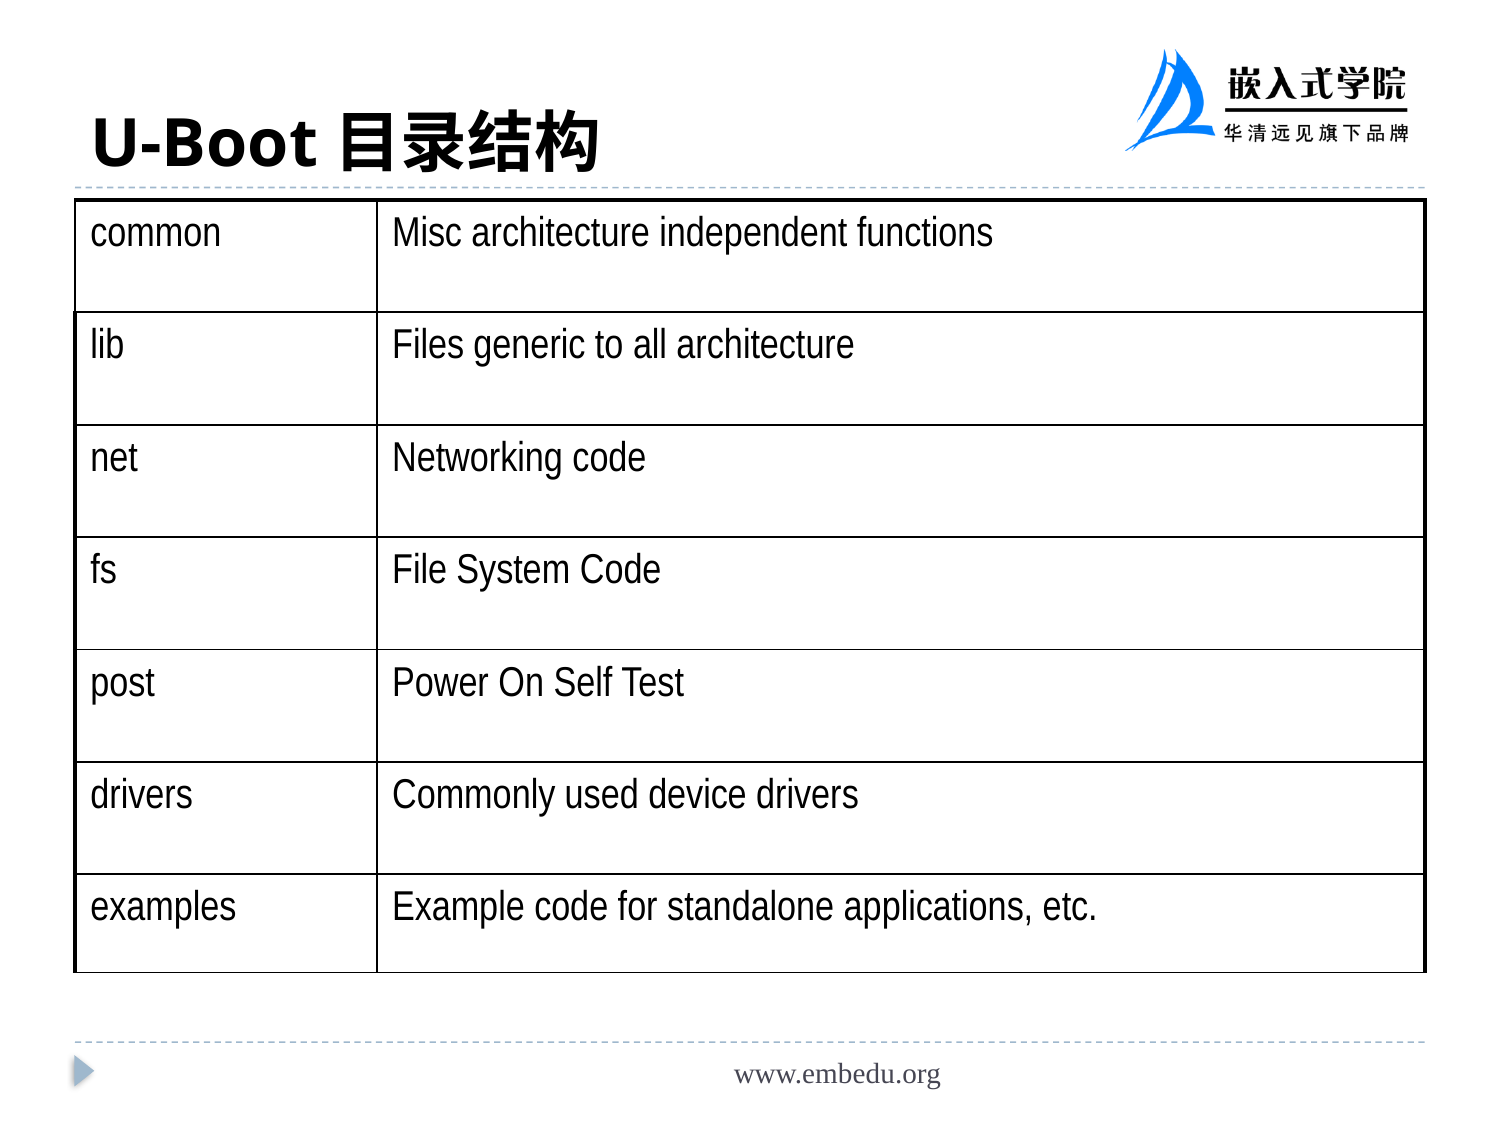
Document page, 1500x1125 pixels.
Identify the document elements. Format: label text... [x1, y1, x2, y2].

table_cell fs [77, 538, 376, 649]
table_cell post [77, 650, 376, 761]
table_cell Example code for standalone applications, etc. [378, 875, 1423, 972]
table_cell drivers [77, 763, 376, 873]
table_header Misc architecture independent functions [378, 202, 1423, 311]
table_cell examples [77, 875, 376, 972]
table_cell Commonly used device drivers [378, 763, 1423, 873]
table_cell lib [77, 313, 376, 424]
table_cell net [77, 426, 376, 536]
table_cell Files generic to all architecture [378, 313, 1423, 424]
footer www.embedu.org [600, 1046, 1075, 1125]
table_cell Power On Self Test [378, 650, 1423, 761]
table_cell File System Code [378, 538, 1423, 649]
title U-Boot目录结构 [74, 24, 1426, 188]
table_cell Networking code [378, 426, 1423, 536]
table_header common [76, 202, 376, 311]
